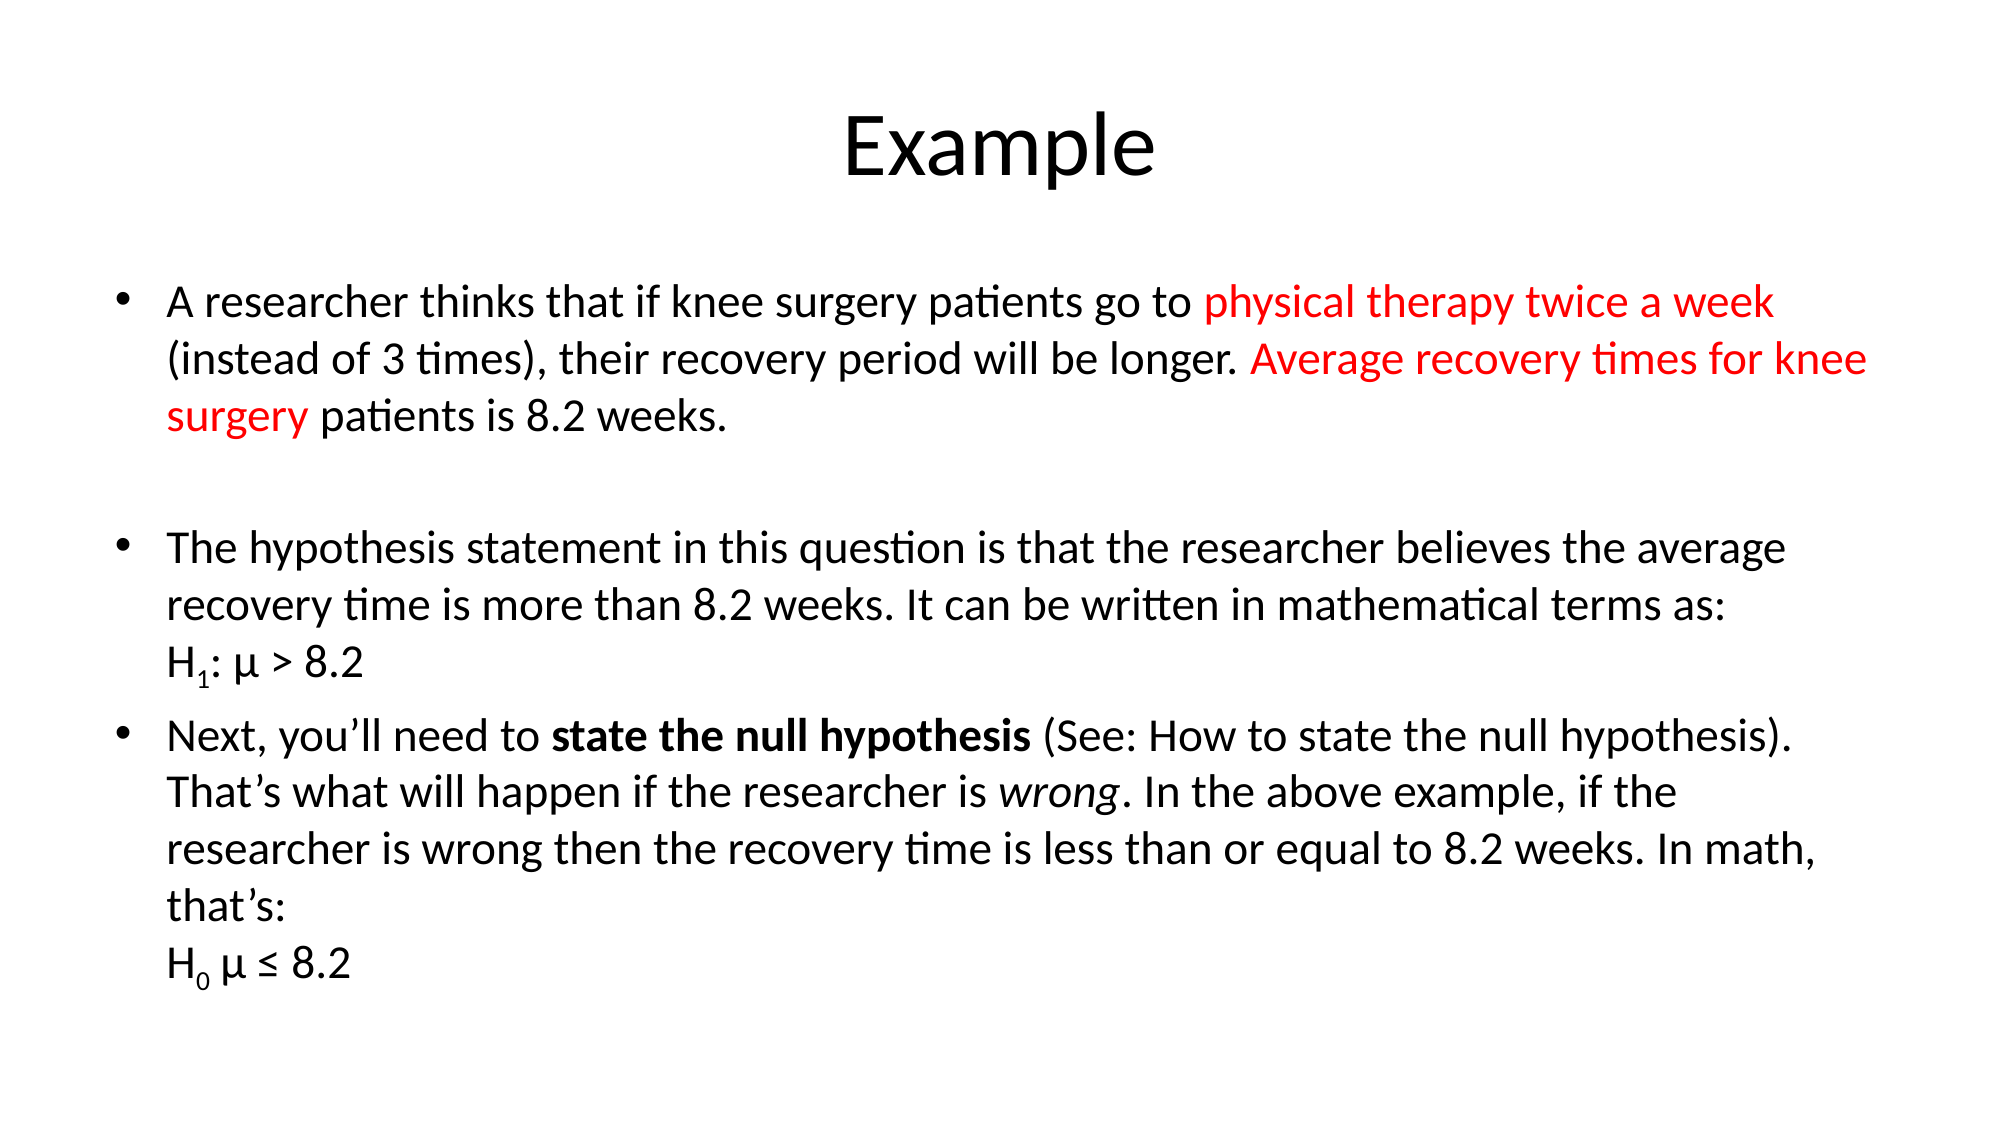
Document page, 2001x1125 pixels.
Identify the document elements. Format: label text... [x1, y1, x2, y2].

list A researcher thinks that if knee surgery patients go to physical therapy twice a week (instead of 3 times), their recovery period will be longer. Average recovery times for knee surgery patients is 8.2 weeks. The hypothesis statement in this question is that the researcher believes the average recovery time is more than 8.2 weeks. It can be written in mathematical terms as: H1: μ > 8.2 Next, you’ll need to state the null hypothesis (See: How to state the null hypothesis). That’s what will happen if the researcher is wrong. In the above example, if the researcher is wrong then the recovery time is less than or equal to 8.2 weeks. In math, that’s: H0 μ ≤ 8.2 [99, 262, 1900, 1005]
title Example [99, 45, 1900, 233]
